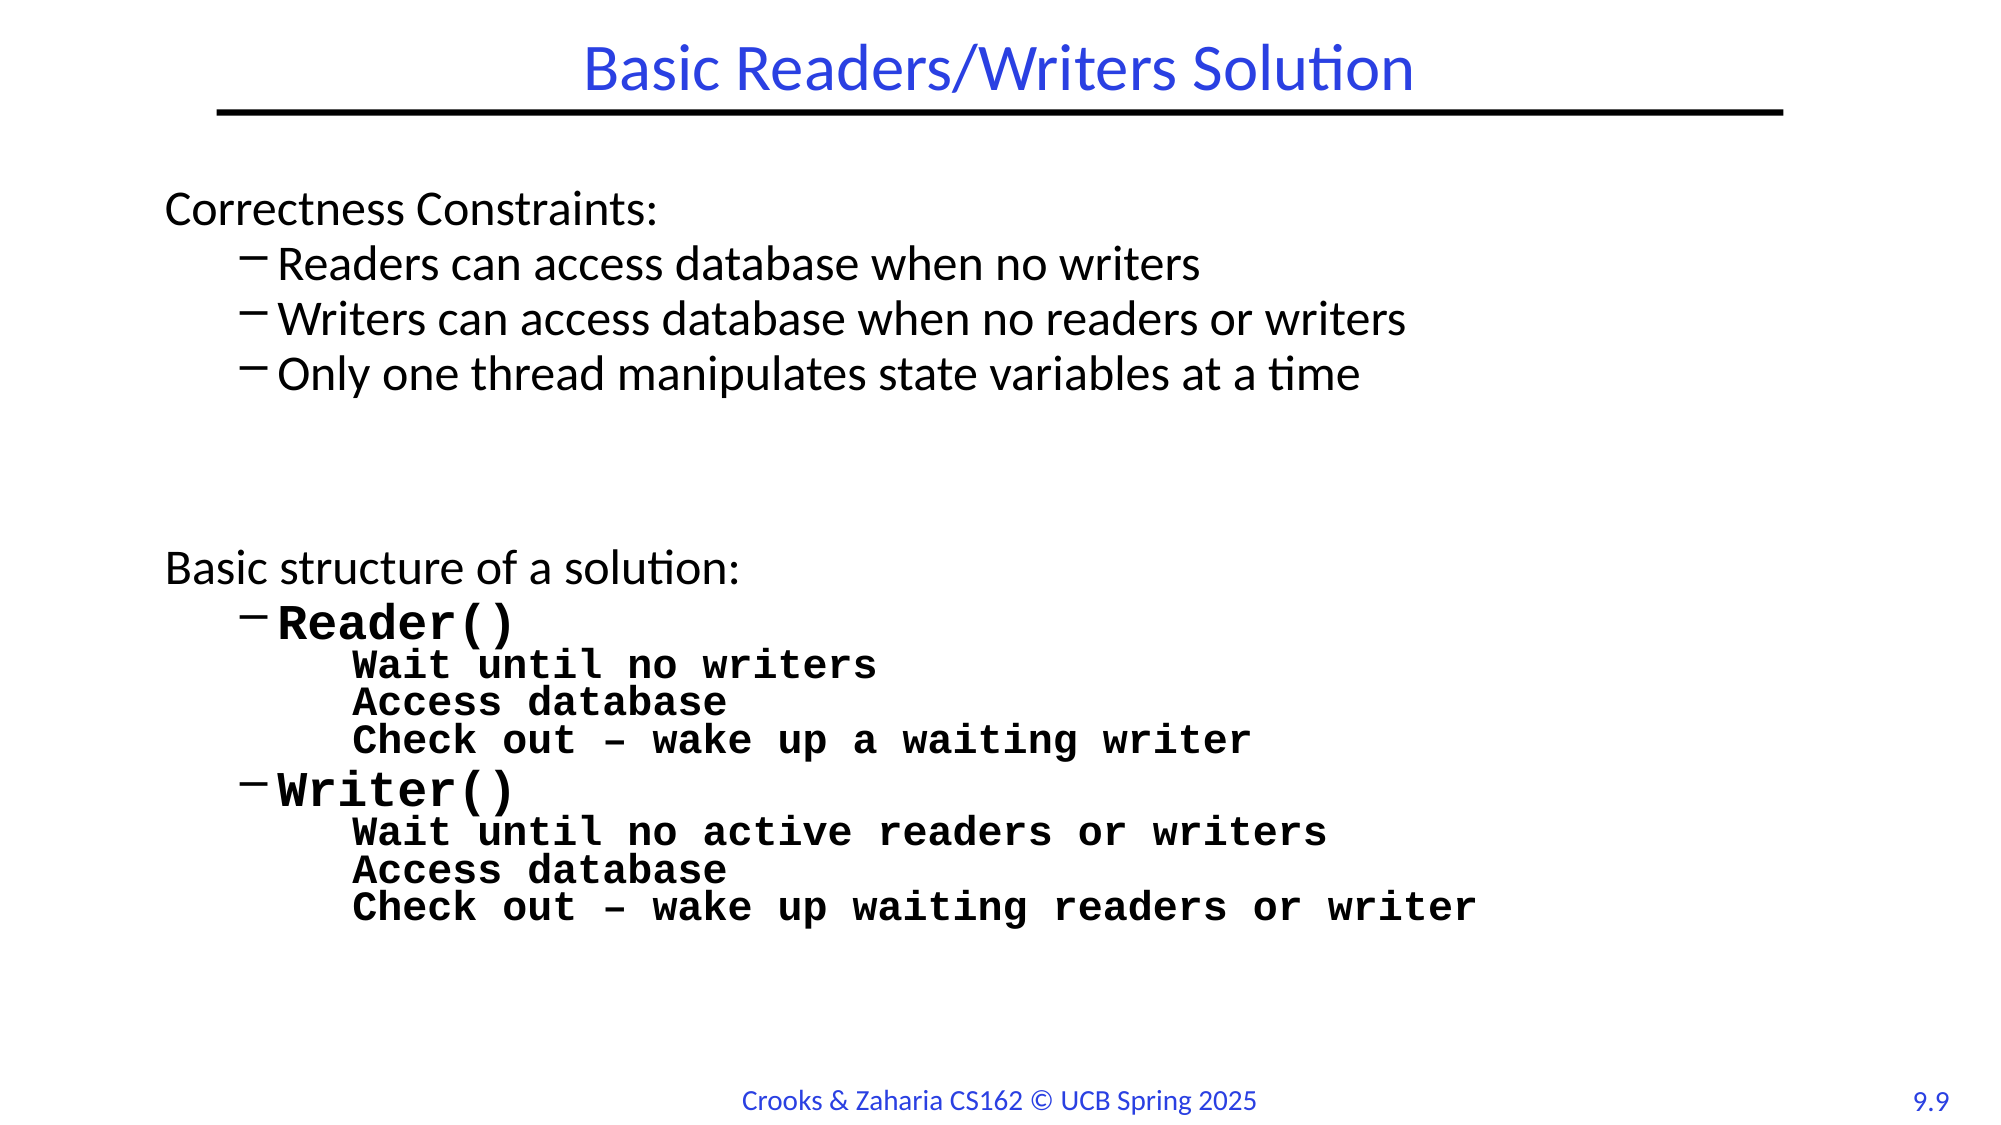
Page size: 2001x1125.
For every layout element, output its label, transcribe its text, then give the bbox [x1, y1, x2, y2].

list Correctness Constraints: Readers can access database when no writers Writers can access database when no readers or writers Only one thread manipulates state variables at a time Basic structure of a solution: Reader() Wait until no writers Access database Check out – wake up a waiting writer Writer() Wait until no active readers or writers Access database Check out – wake up waiting readers or writer [150, 112, 1988, 1113]
title Basic Readers/Writers Solution [216, 24, 1784, 112]
